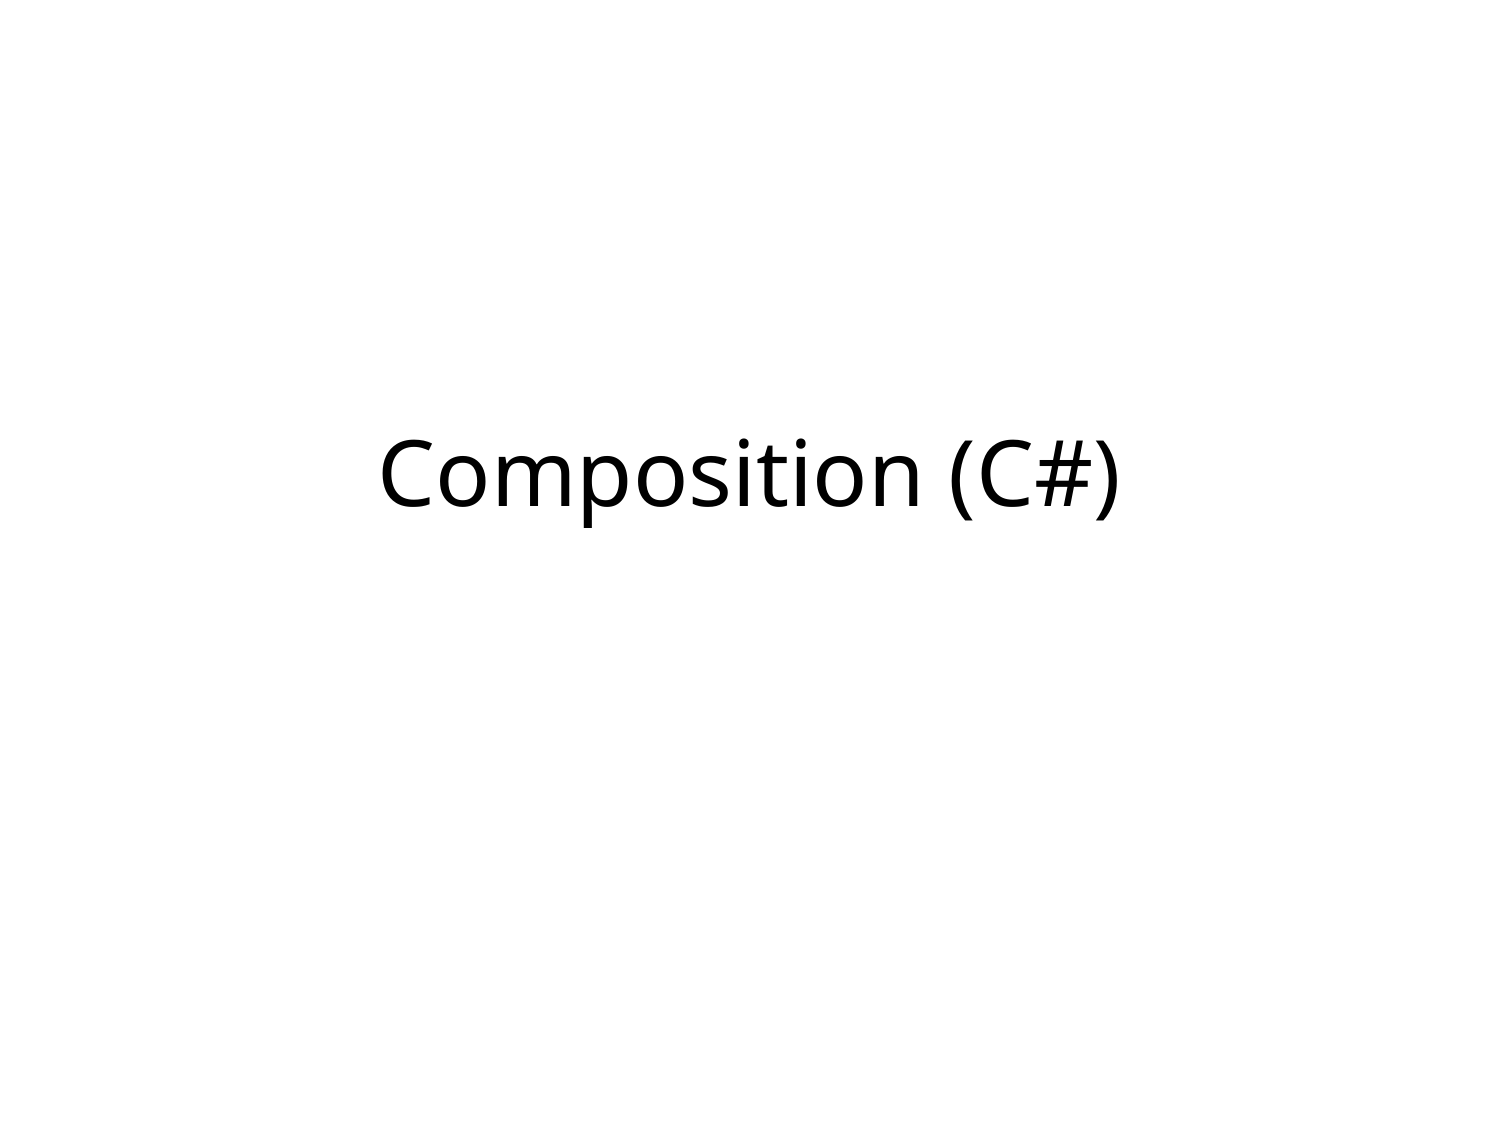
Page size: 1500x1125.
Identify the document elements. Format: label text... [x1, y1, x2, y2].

title Composition (C#) [112, 349, 1388, 591]
